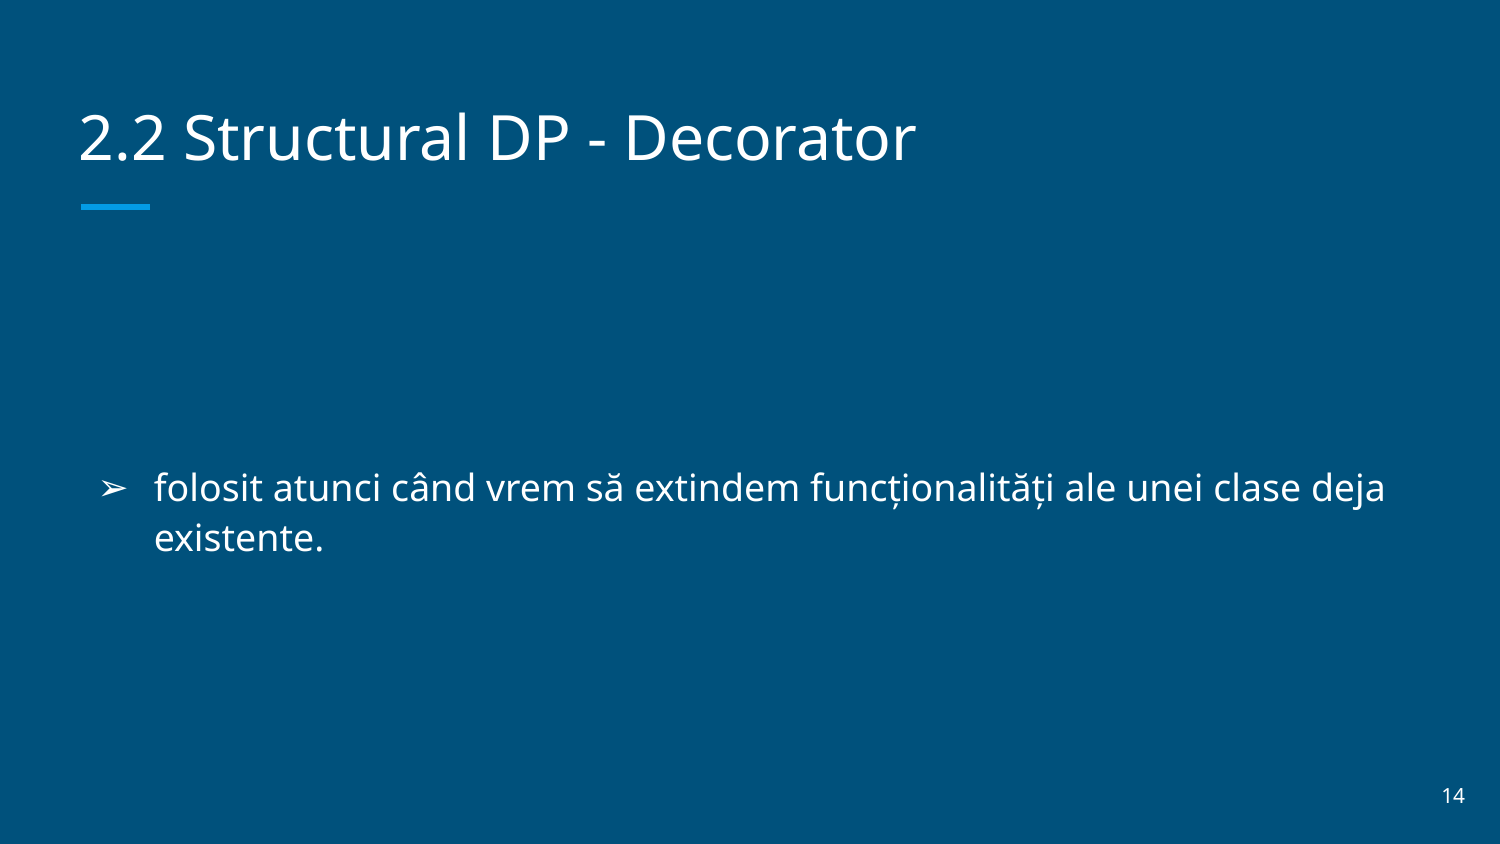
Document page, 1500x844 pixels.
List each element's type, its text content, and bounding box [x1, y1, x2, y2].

title 2.2 Structural DP - Decorator [63, 75, 1437, 188]
list folosit atunci când vrem să extindem funcționalități ale unei clase deja existente. [63, 207, 1437, 810]
slide_number ‹#› [1389, 764, 1480, 830]
